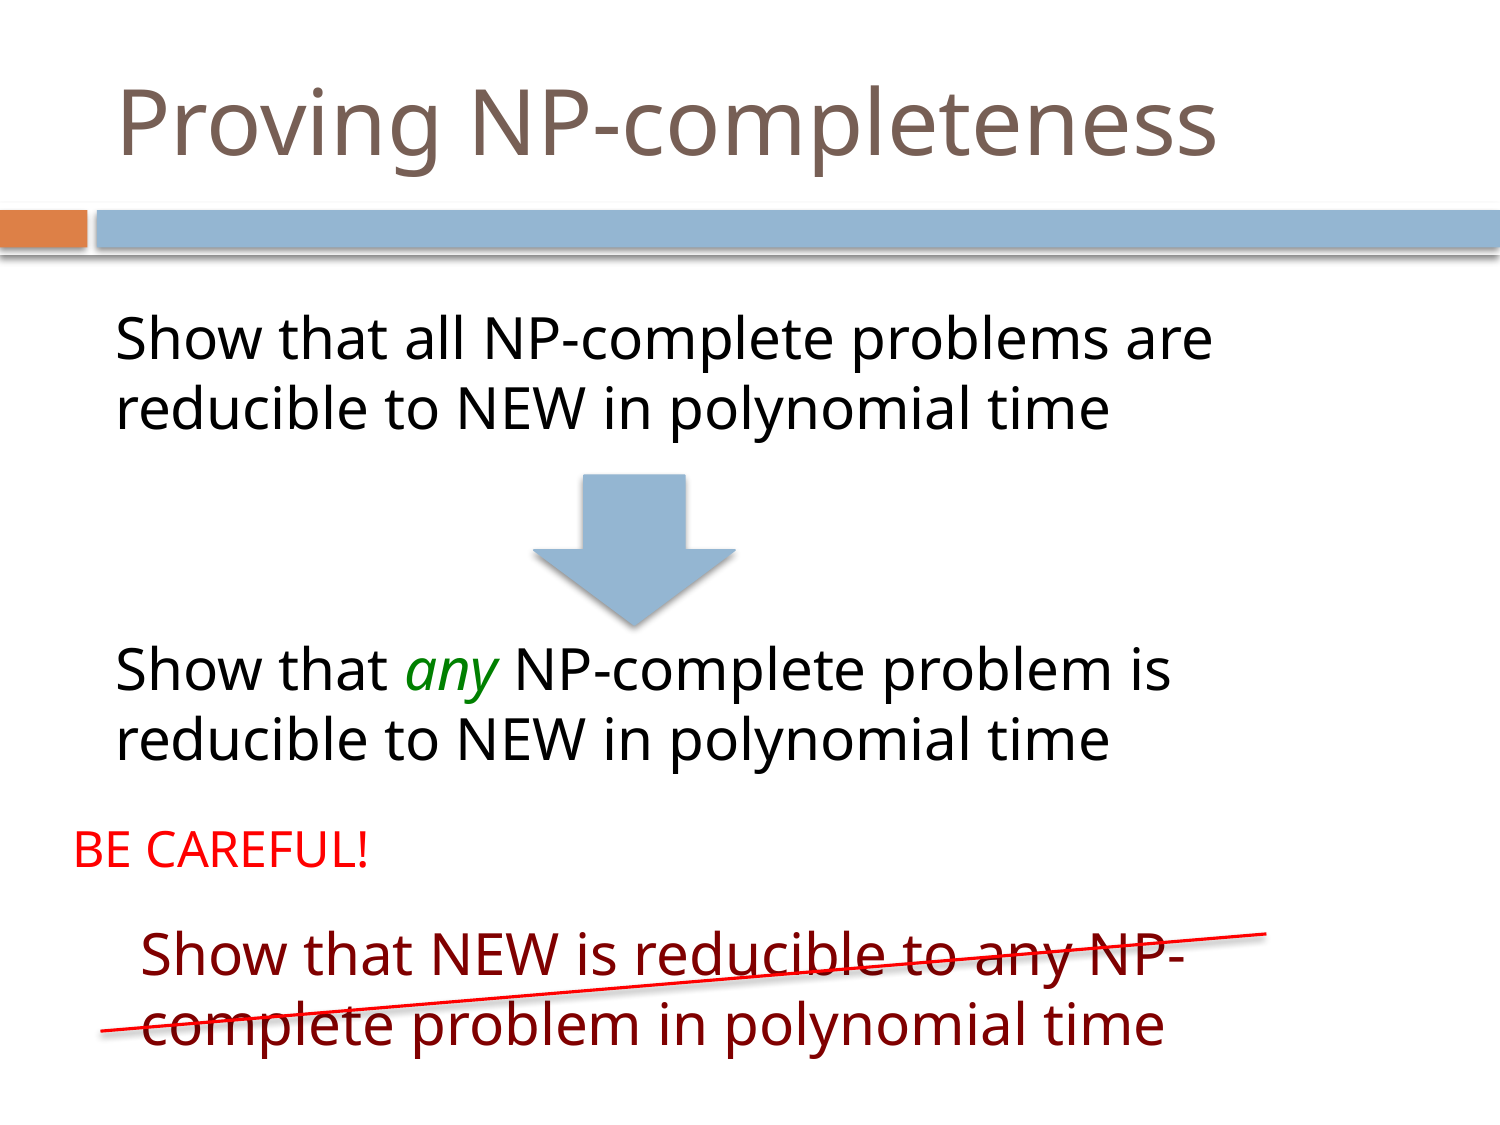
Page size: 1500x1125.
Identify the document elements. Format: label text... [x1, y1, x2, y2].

text_box Show that NEW is reducible to any NP-complete problem in polynomial time [125, 909, 1397, 1065]
text_box BE CAREFUL! [57, 809, 385, 885]
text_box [100, 933, 1267, 1032]
title Proving NP-completeness [100, 37, 1438, 200]
text_box Show that any NP-complete problem is reducible to NEW in polynomial time [100, 624, 1372, 780]
text_box Show that all NP-complete problems are reducible to NEW in polynomial time [100, 294, 1372, 449]
text_box [532, 474, 736, 624]
